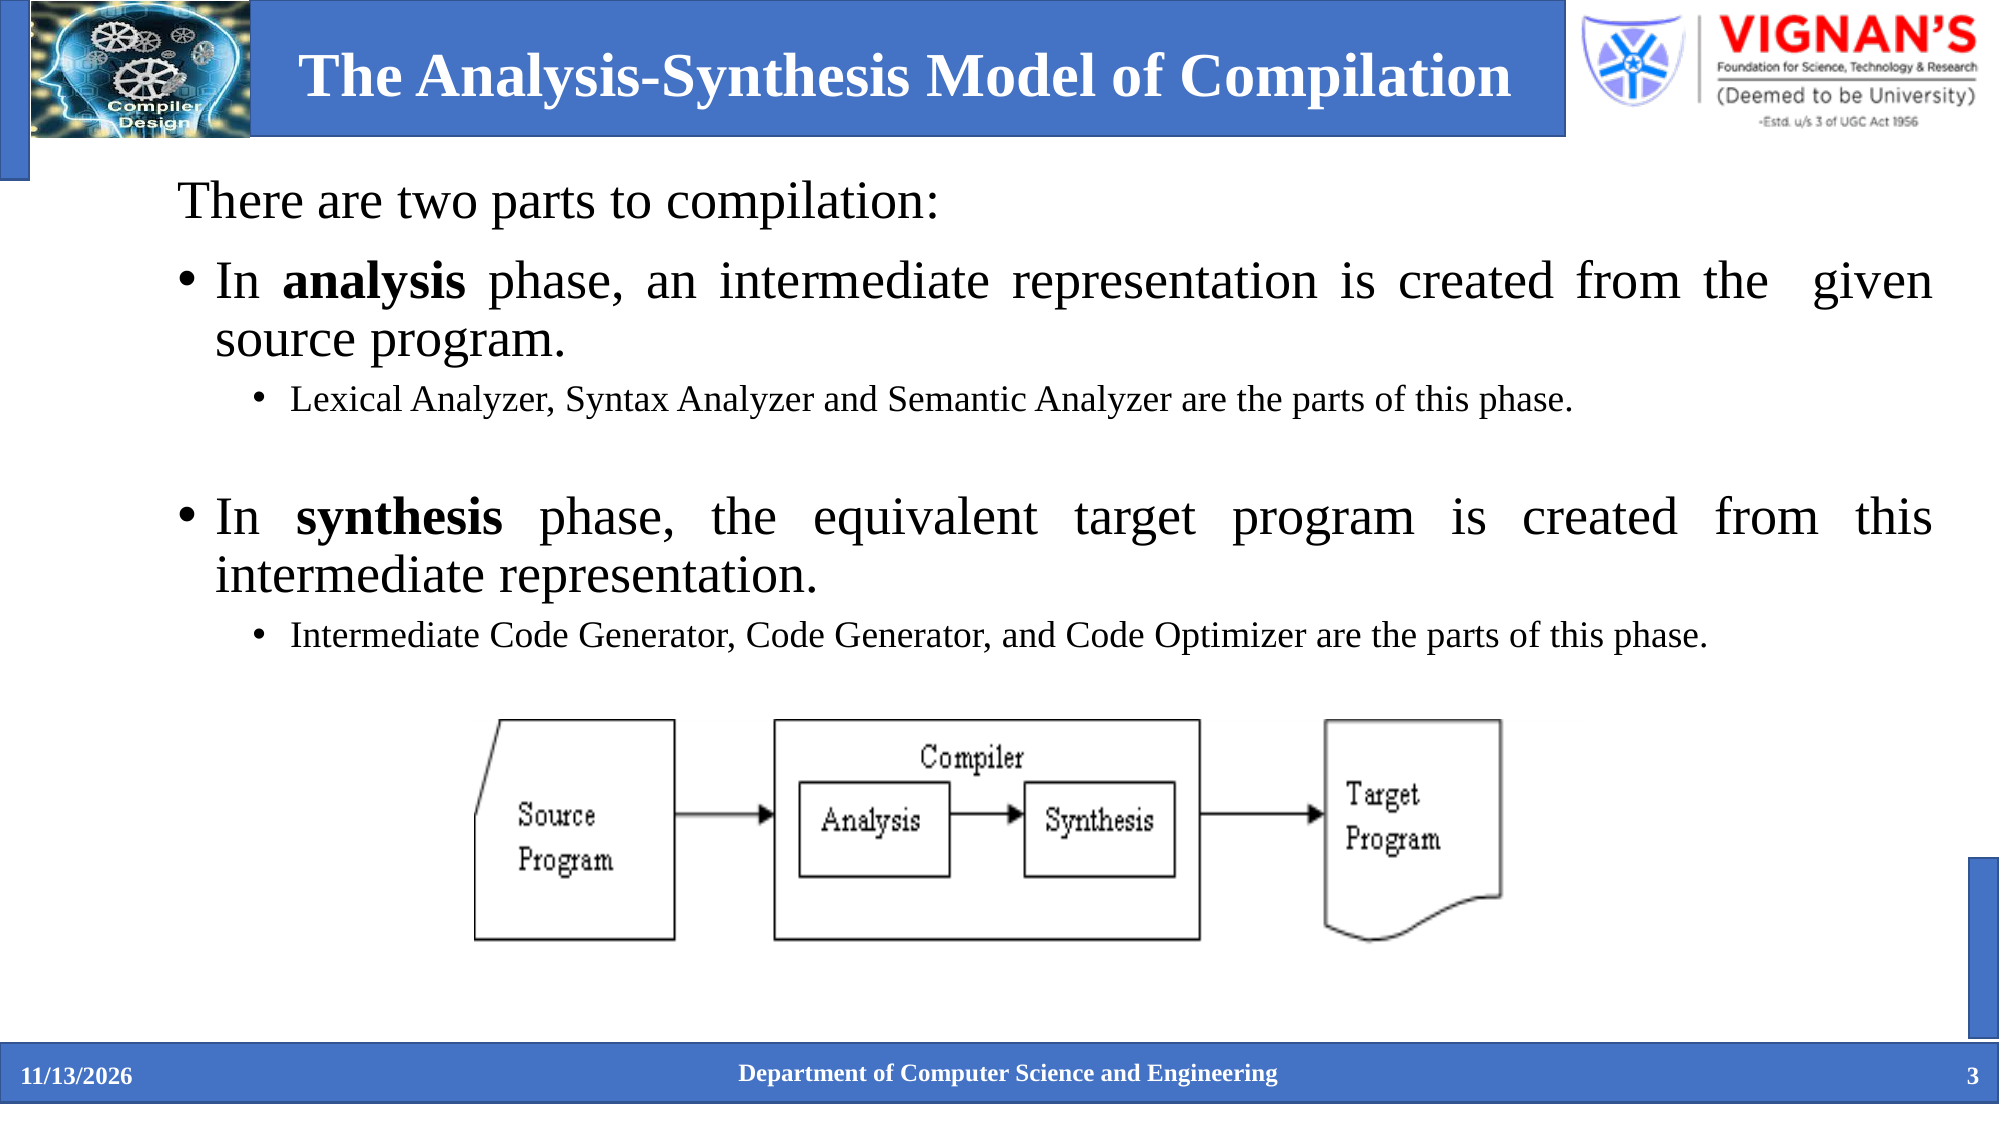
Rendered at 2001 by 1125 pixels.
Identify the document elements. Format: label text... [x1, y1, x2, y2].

list There are two parts to compilation: In analysis phase, an intermediate representation is created from the given source program. Lexical Analyzer, Syntax Analyzer and Semantic Analyzer are the parts of this phase. In synthesis phase, the equivalent target program is created from this intermediate representation. Intermediate Code Generator, Code Generator, and Code Optimizer are the parts of this phase. [162, 164, 1951, 732]
picture [474, 719, 1589, 1015]
text_box Department of Computer Science and Engineering [596, 1049, 1421, 1094]
picture [1565, 1, 1999, 138]
picture [31, 1, 250, 138]
title The Analysis-Synthesis Model of Compilation [284, 0, 1533, 151]
